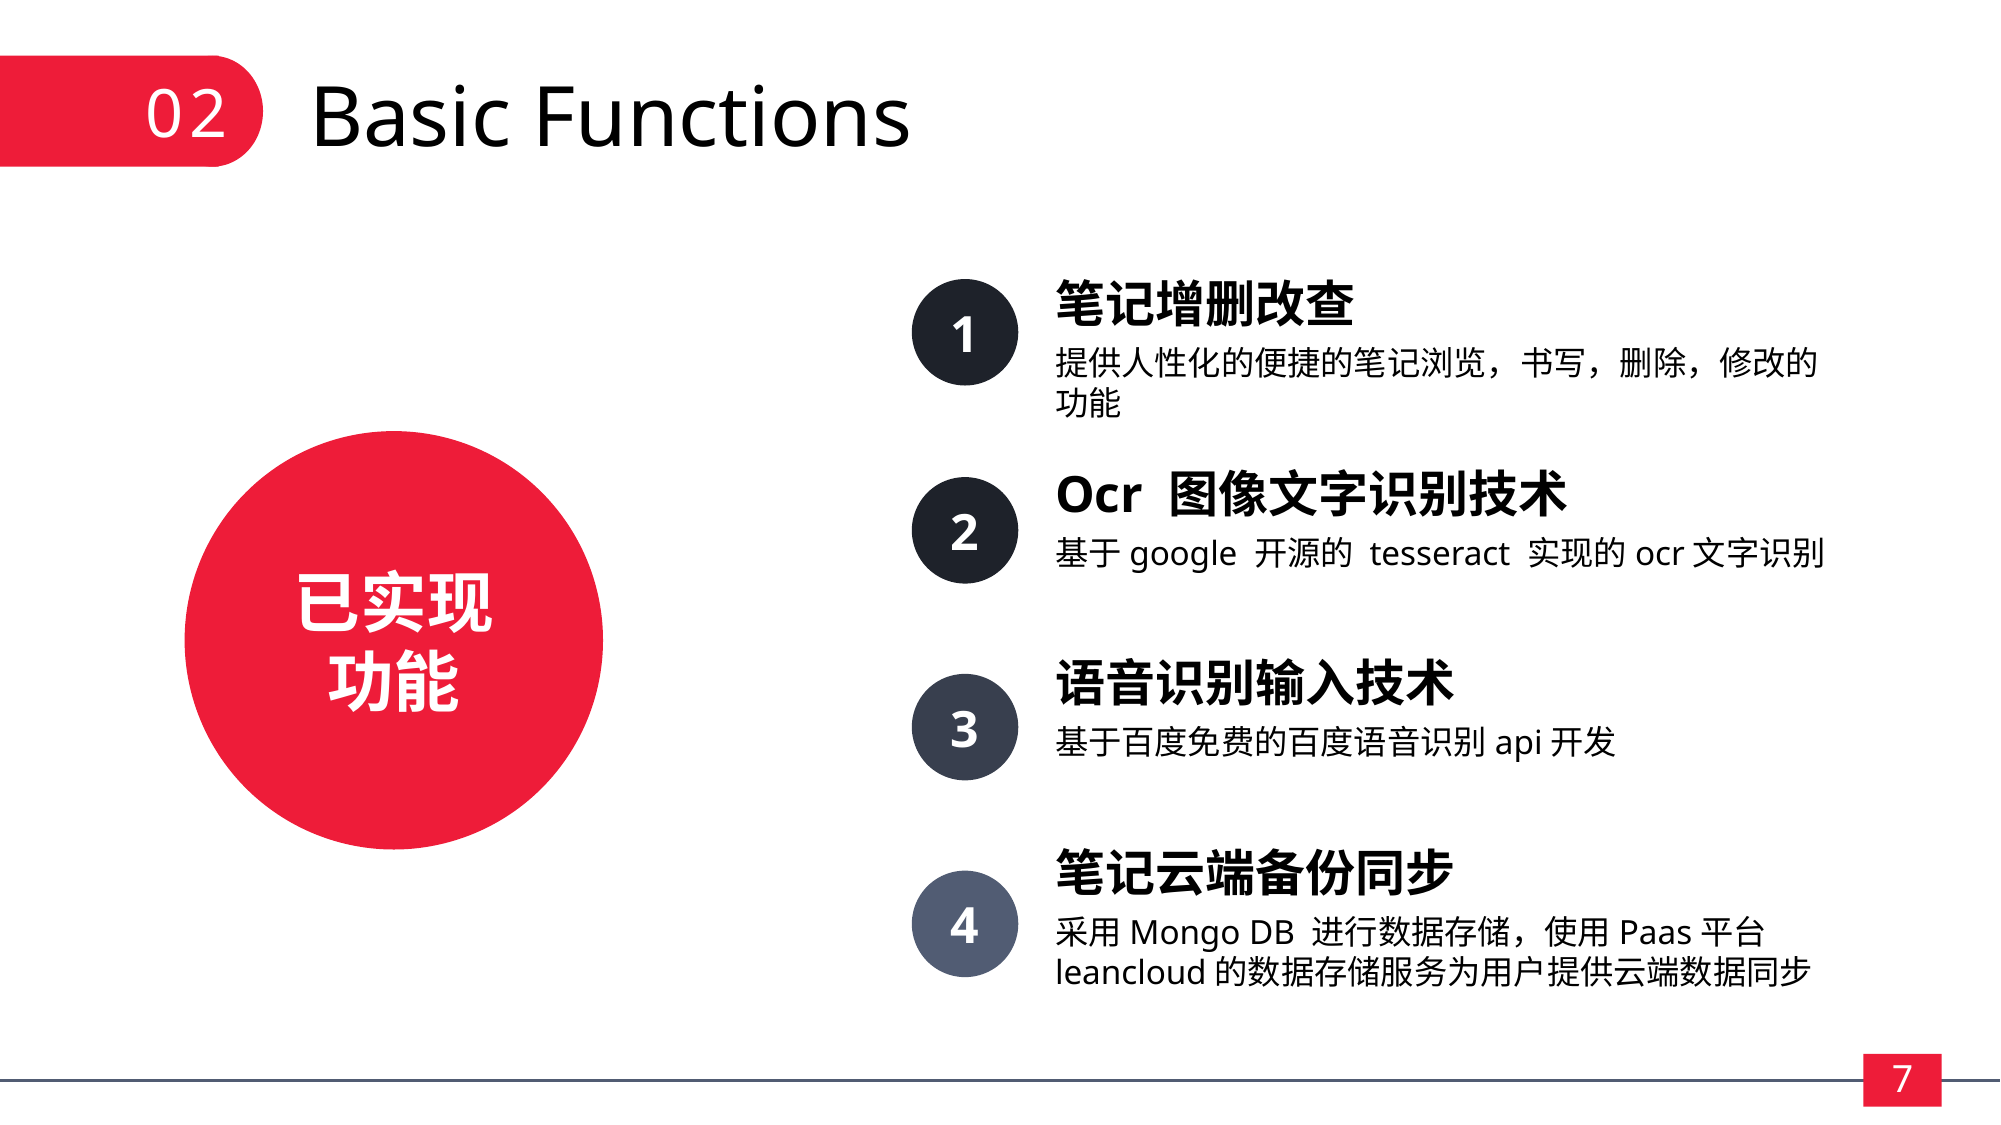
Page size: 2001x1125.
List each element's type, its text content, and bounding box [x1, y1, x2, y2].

text_box Ocr 图像文字识别技术 [1040, 455, 1667, 524]
text_box 基于百度免费的百度语音识别api开发 [1040, 714, 1865, 769]
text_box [0, 55, 318, 167]
text_box 语音识别输入技术 [1040, 644, 1667, 714]
text_box 笔记增删改查 [1040, 265, 1667, 335]
slide_number 7 [1863, 1081, 1942, 1107]
text_box 4 [910, 869, 1020, 979]
text_box 3 [910, 672, 1020, 782]
text_box 2 [910, 476, 1020, 585]
text_box 1 [910, 278, 1020, 387]
slide_number 7 [1863, 1053, 1942, 1080]
text_box 提供人性化的便捷的笔记浏览，书写，删除，修改的功能 [1040, 335, 1865, 430]
text_box 笔记云端备份同步 [1040, 834, 1667, 903]
text_box 已实现 功能 [183, 430, 605, 851]
text_box 基于google 开源的 tesseract 实现的ocr文字识别 [1040, 524, 1865, 580]
text_box 采用Mongo DB 进行数据存储，使用Paas平台leancloud的数据存储服务为用户提供云端数据同步 [1040, 903, 1865, 999]
text_box Basic Functions [294, 55, 1166, 171]
